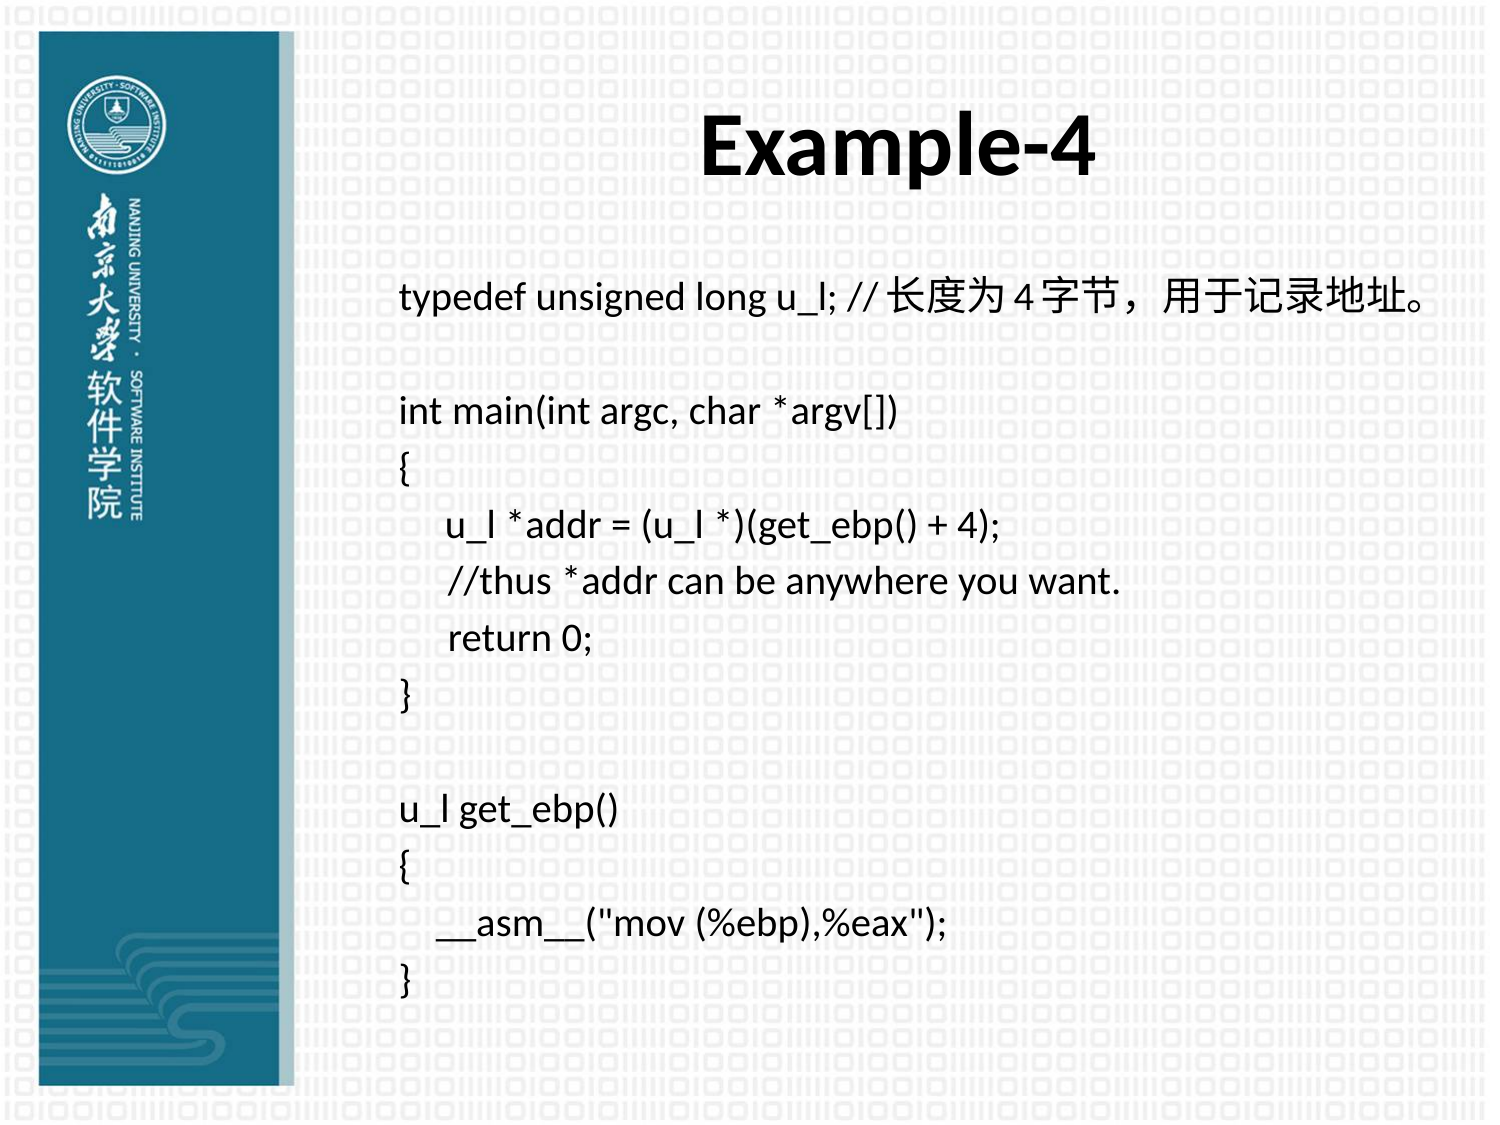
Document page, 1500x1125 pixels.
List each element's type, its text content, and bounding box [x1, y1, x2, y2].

list typedef unsigned long u_l; //长度为4字节，用于记录地址。 int main(int argc, char *argv[]) { u_l *addr = (u_l *)(get_ebp() + 4); //thus *addr can be anywhere you want. return 0; } u_l get_ebp() { __asm__("mov (%ebp),%eax"); } [383, 262, 1425, 1059]
picture [0, 0, 1500, 1125]
title Example-4 [371, 45, 1425, 233]
